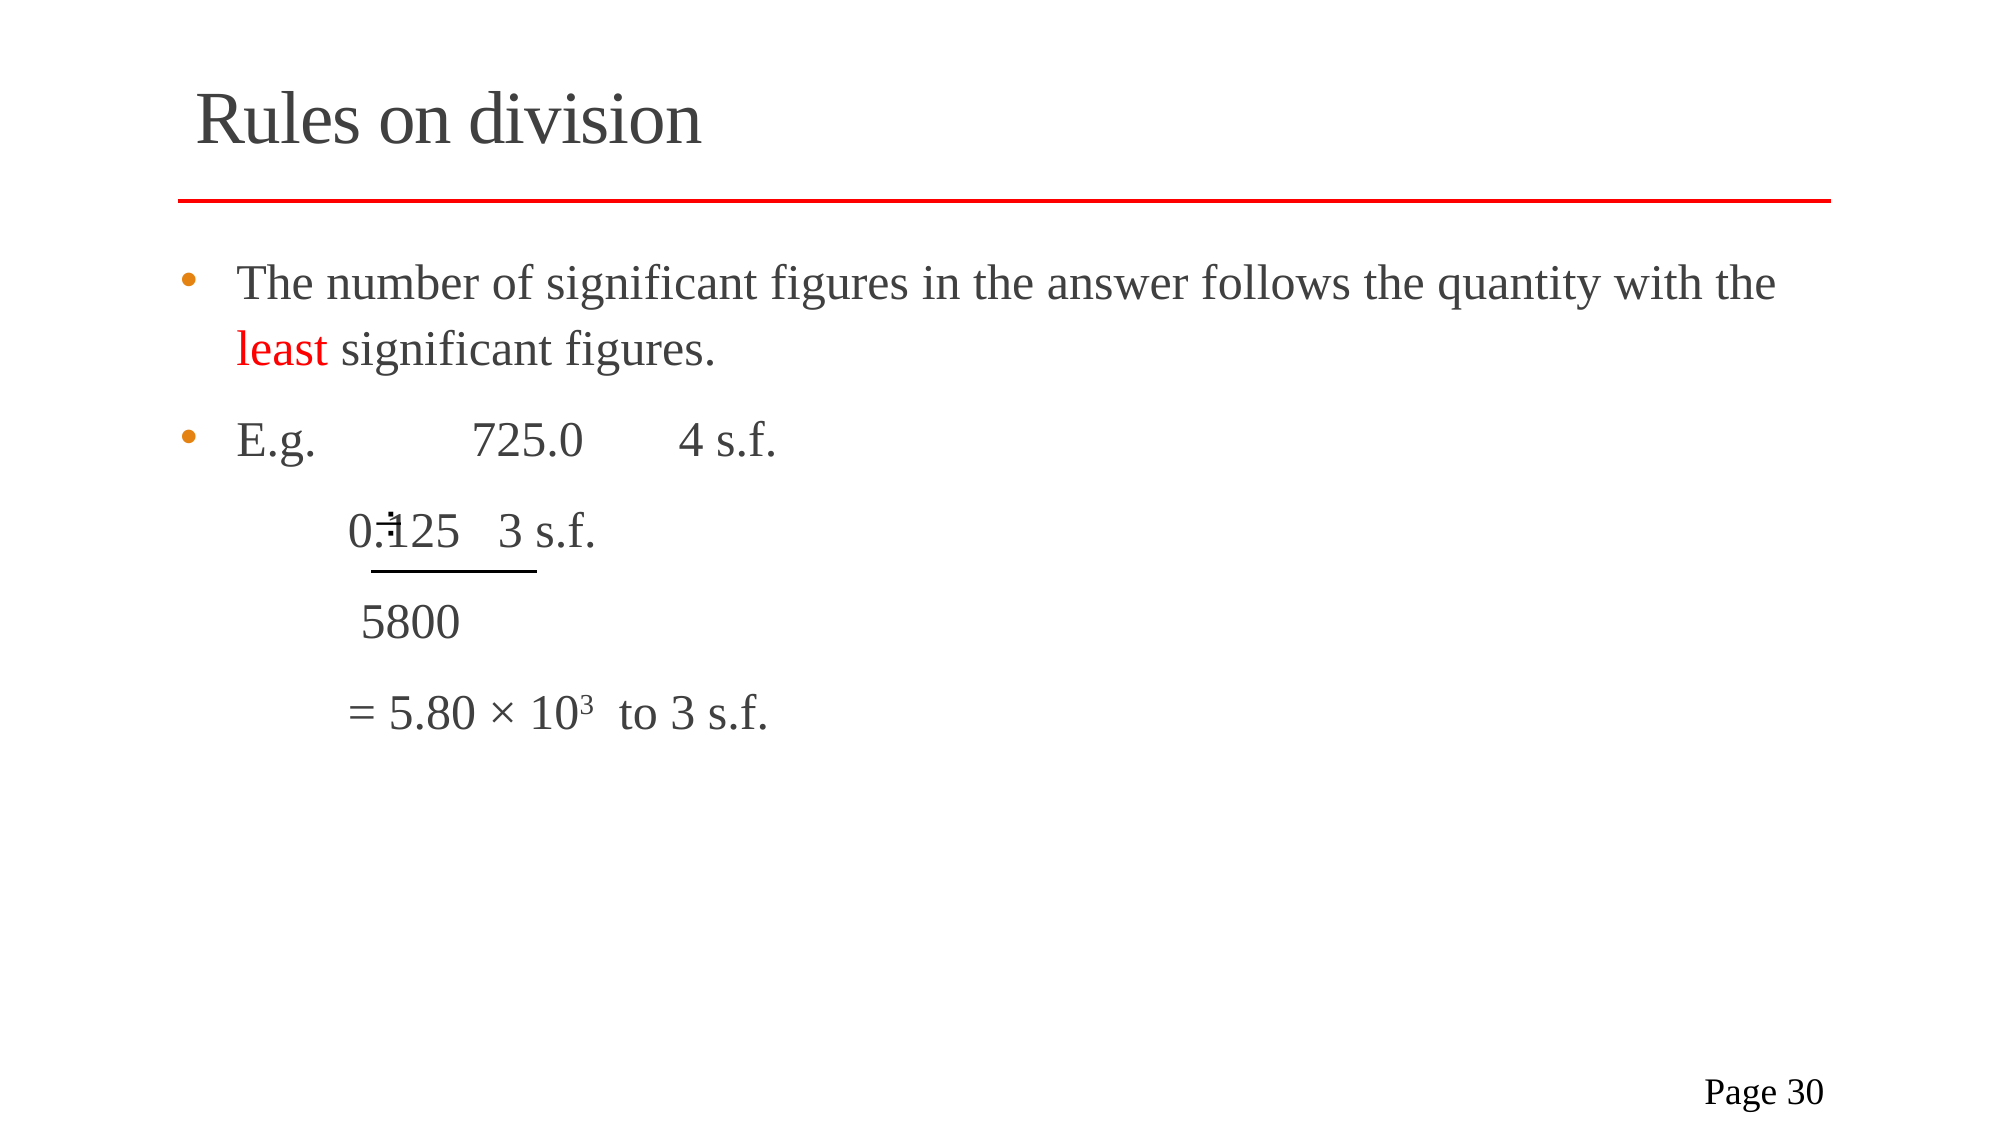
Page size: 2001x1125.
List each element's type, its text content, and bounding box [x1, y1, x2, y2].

title Rules on division [180, 47, 1830, 195]
list The number of significant figures in the answer follows the quantity with the least significant figures. E.g. 725.0 4 s.f. 0.125 3 s.f. 5800 = 5.80 × 103 to 3 s.f. [180, 236, 1834, 1004]
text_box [367, 509, 402, 544]
slide_number Page 30 [1624, 1059, 1840, 1120]
